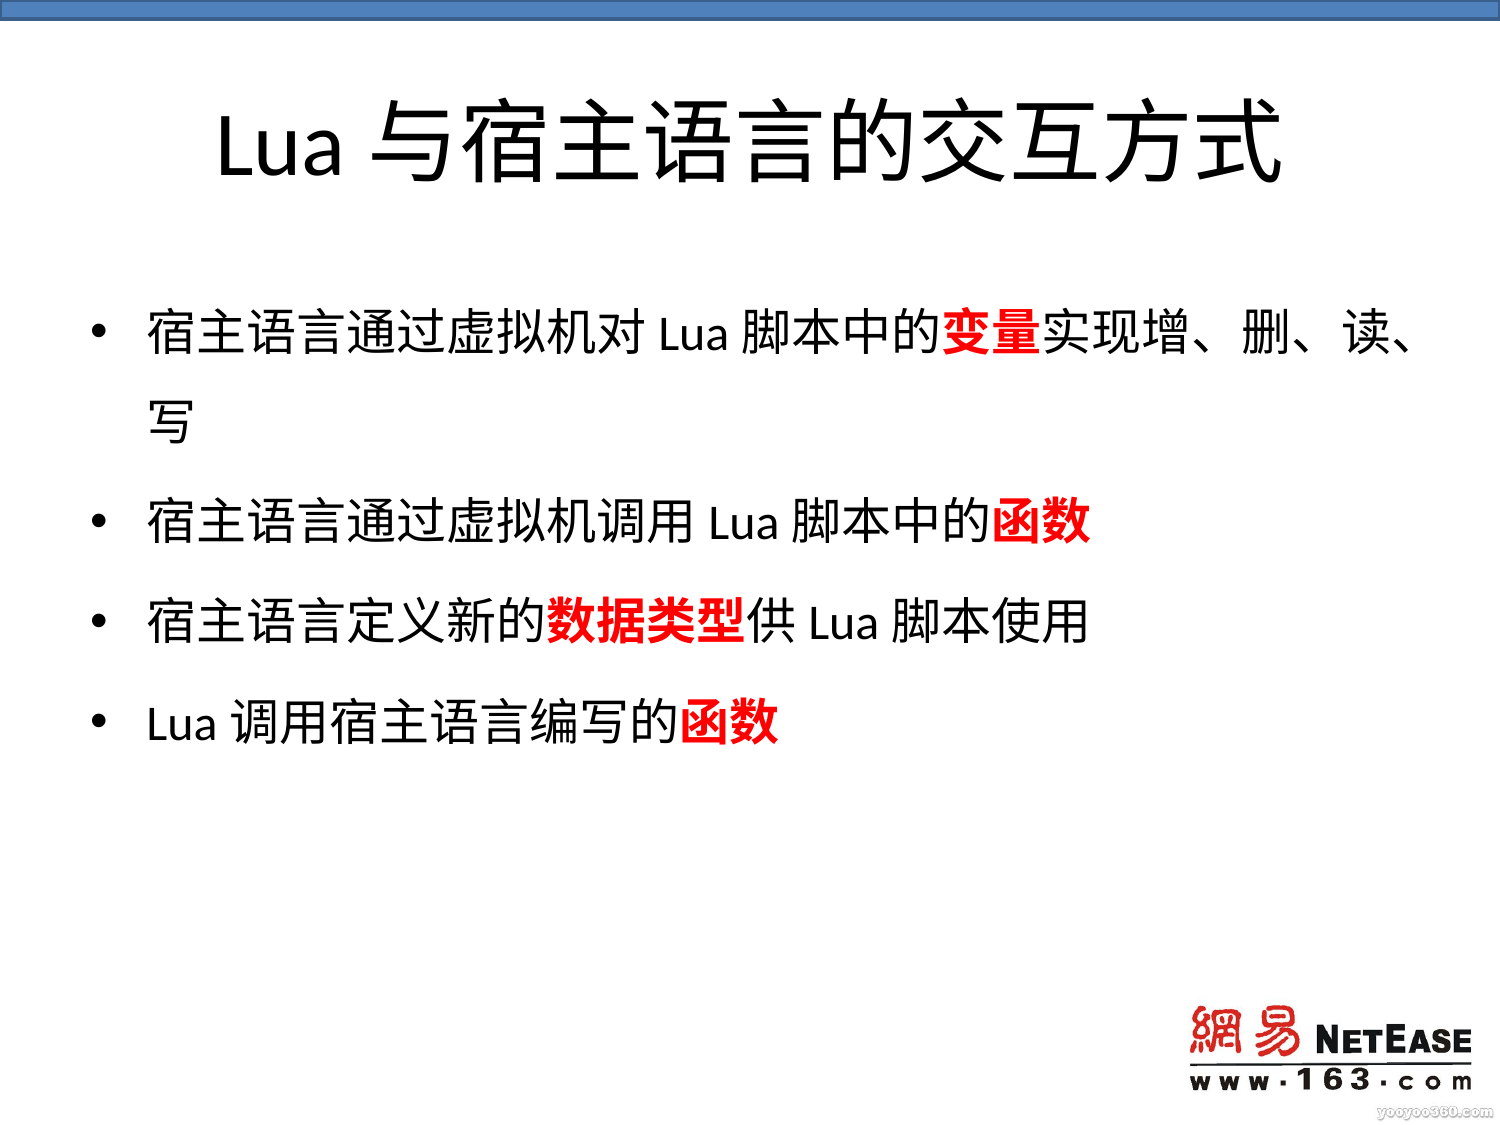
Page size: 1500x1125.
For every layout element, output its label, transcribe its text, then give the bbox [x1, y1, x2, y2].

title Lua与宿主语言的交互方式 [75, 45, 1425, 233]
picture [1161, 970, 1500, 1125]
list 宿主语言通过虚拟机对Lua脚本中的变量实现增、删、读、写 宿主语言通过虚拟机调用Lua脚本中的函数 宿主语言定义新的数据类型供Lua脚本使用 Lua调用宿主语言编写的函数 [75, 262, 1425, 1005]
